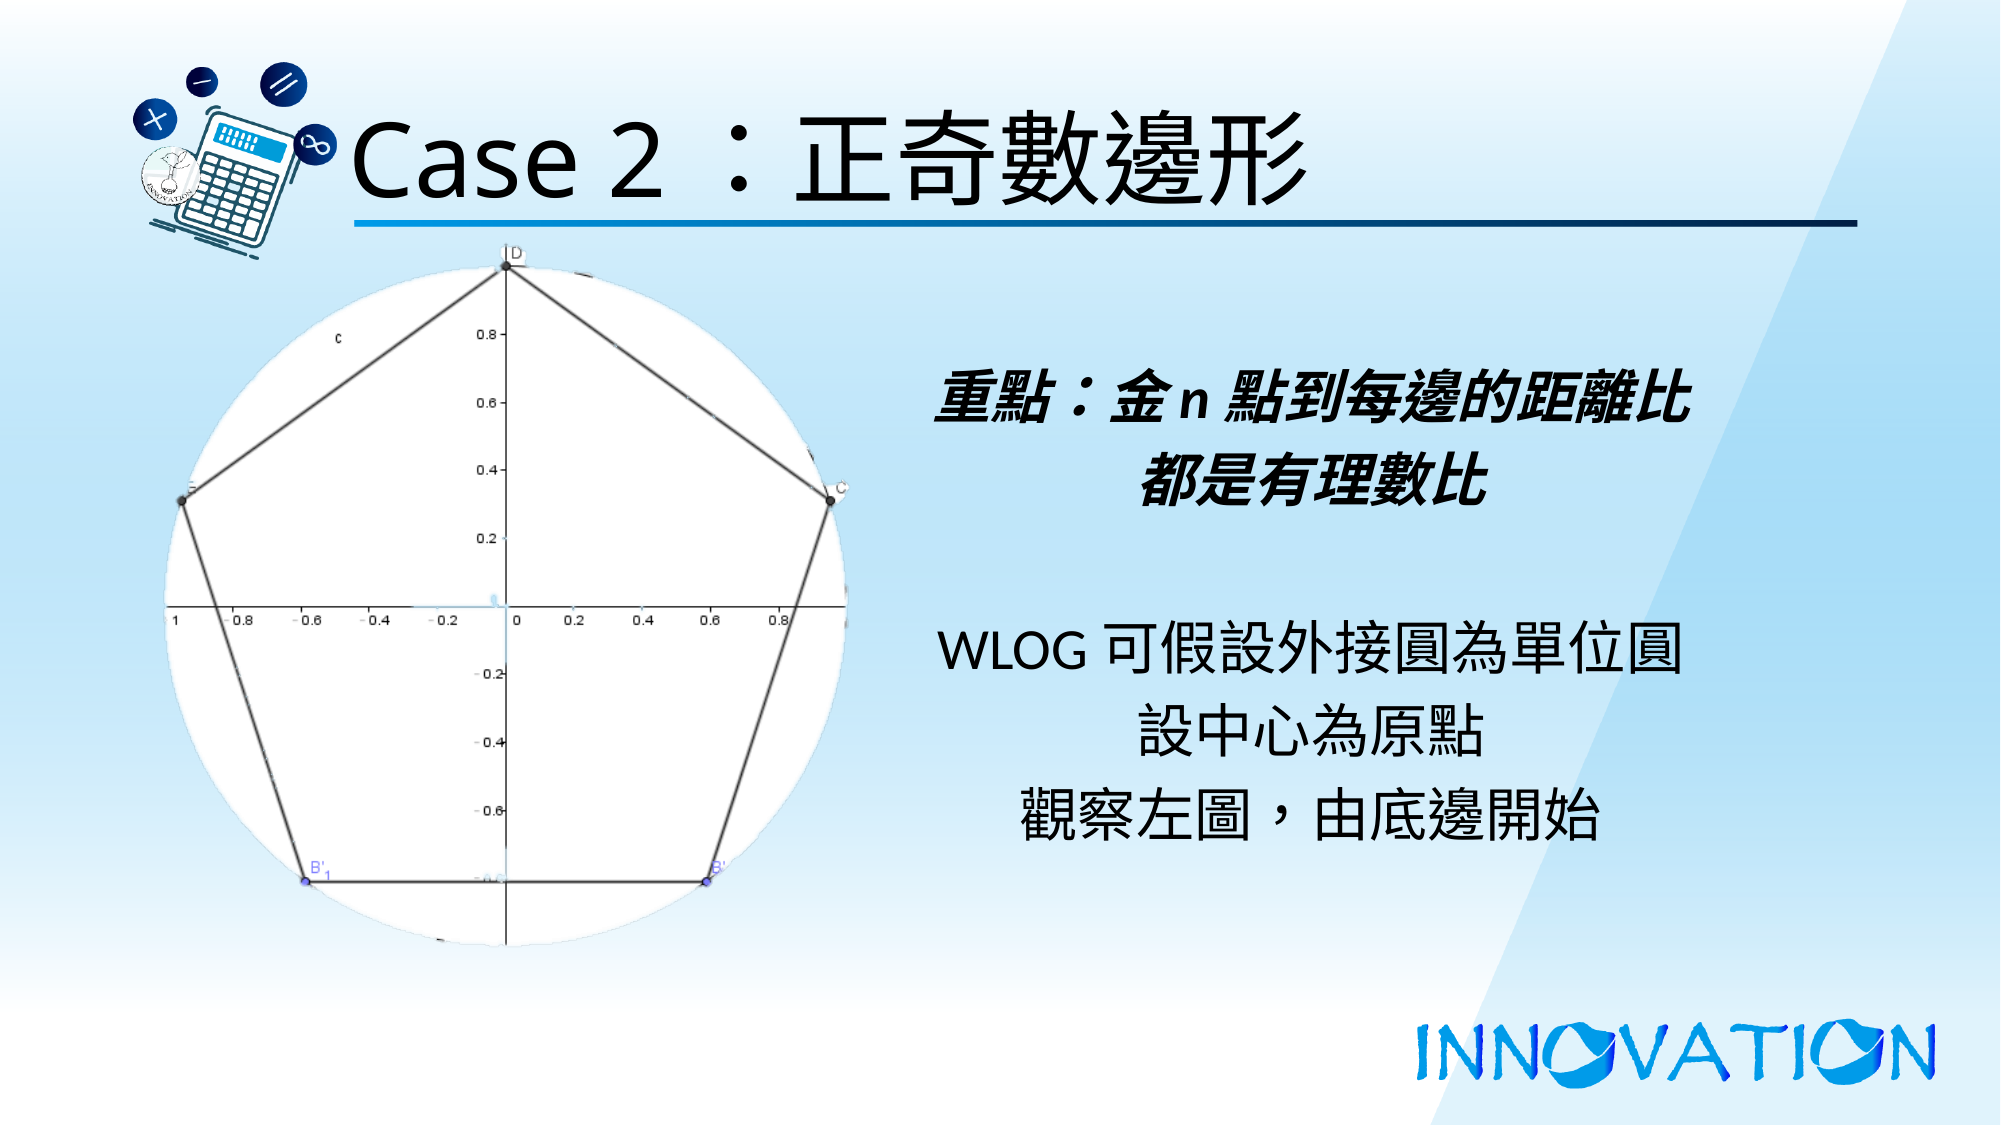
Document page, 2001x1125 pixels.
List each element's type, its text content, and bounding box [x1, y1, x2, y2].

text_box 重點：金n點到每邊的距離比 都是有理數比 WLOG可假設外接圓為單位圓 設中心為原點 觀察左圖，由底邊開始 [877, 360, 1793, 889]
text_box Case 2：正奇數邊形 [320, 22, 1339, 228]
picture [0, 0, 2001, 1125]
